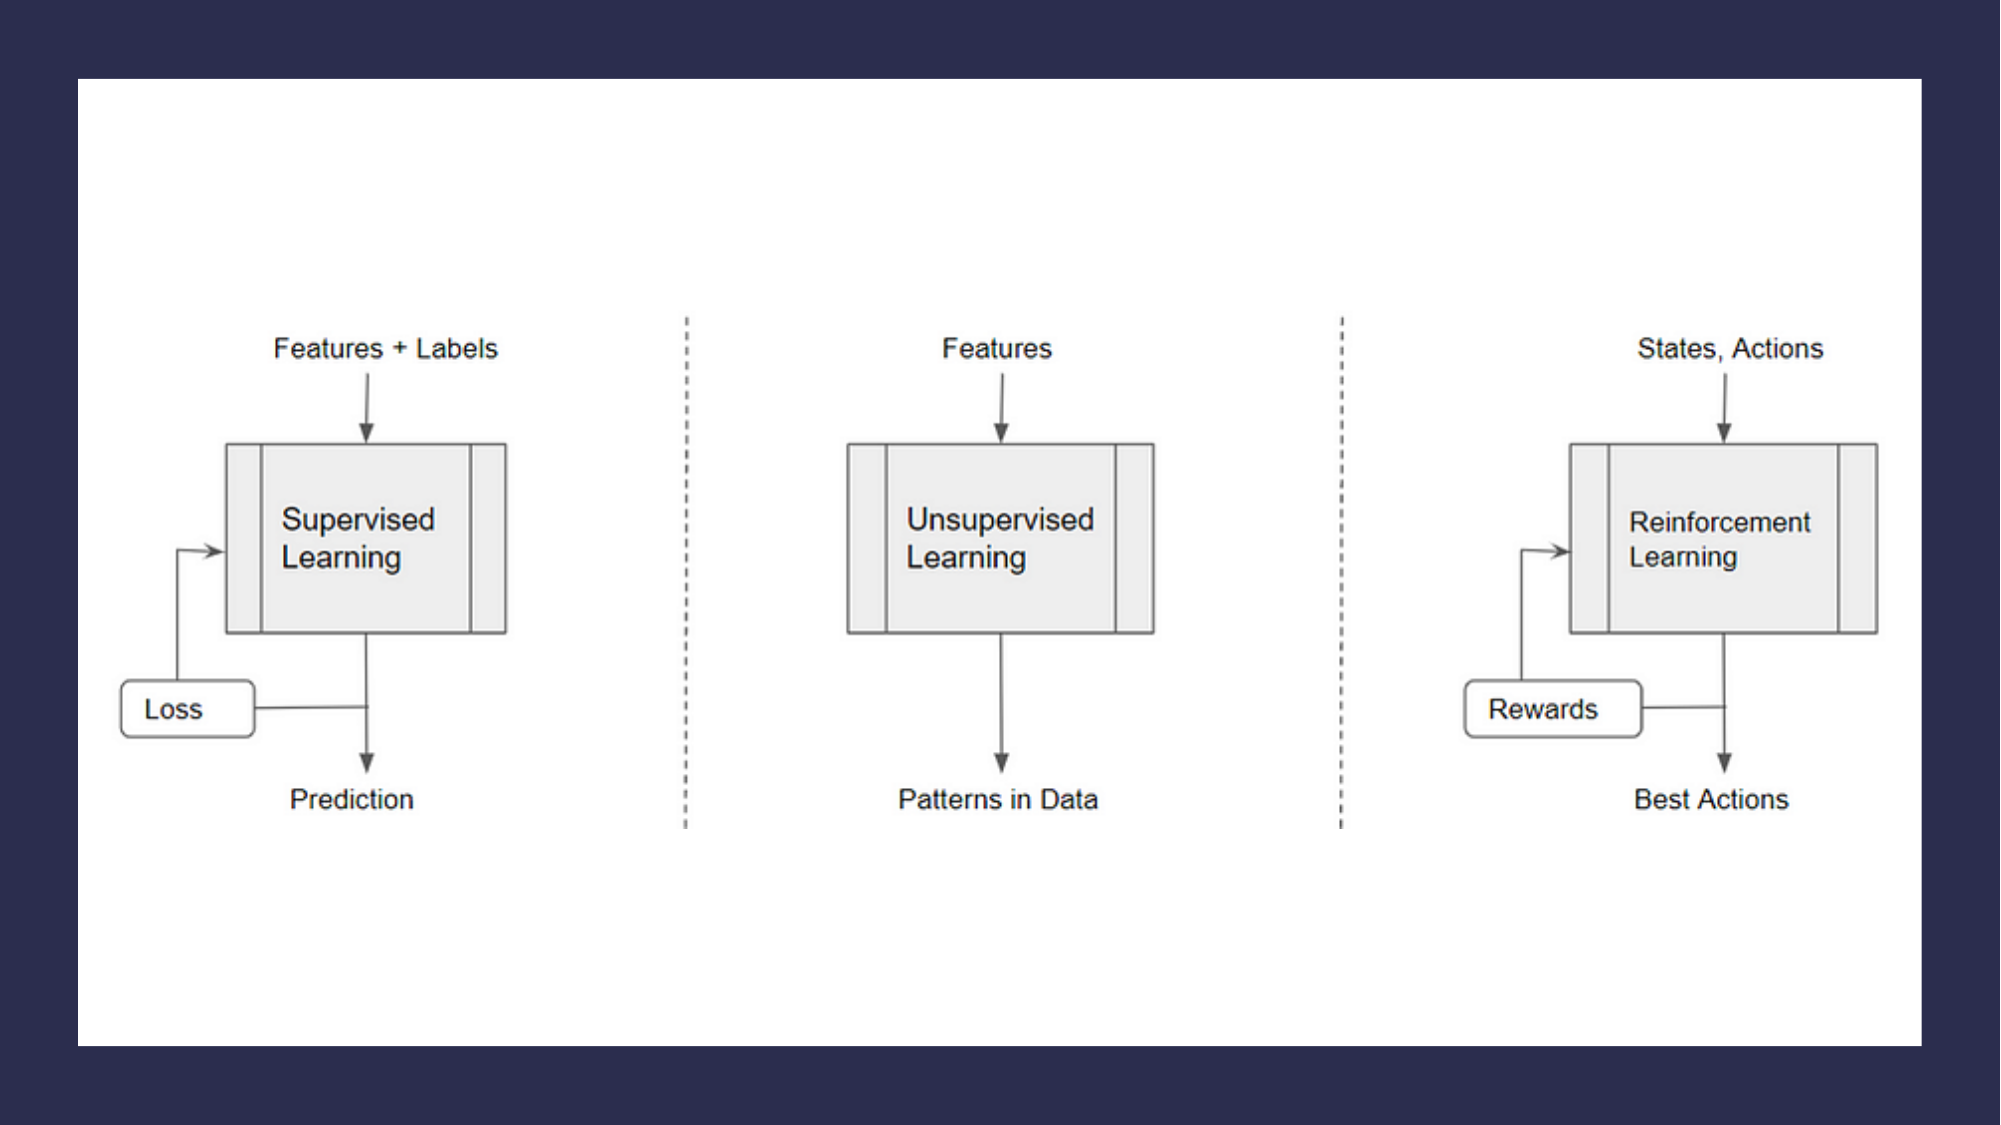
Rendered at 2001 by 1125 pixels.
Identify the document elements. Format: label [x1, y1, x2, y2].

text_box [0, 0, 2000, 1125]
text_box [77, 78, 1923, 1047]
list [105, 296, 1895, 829]
